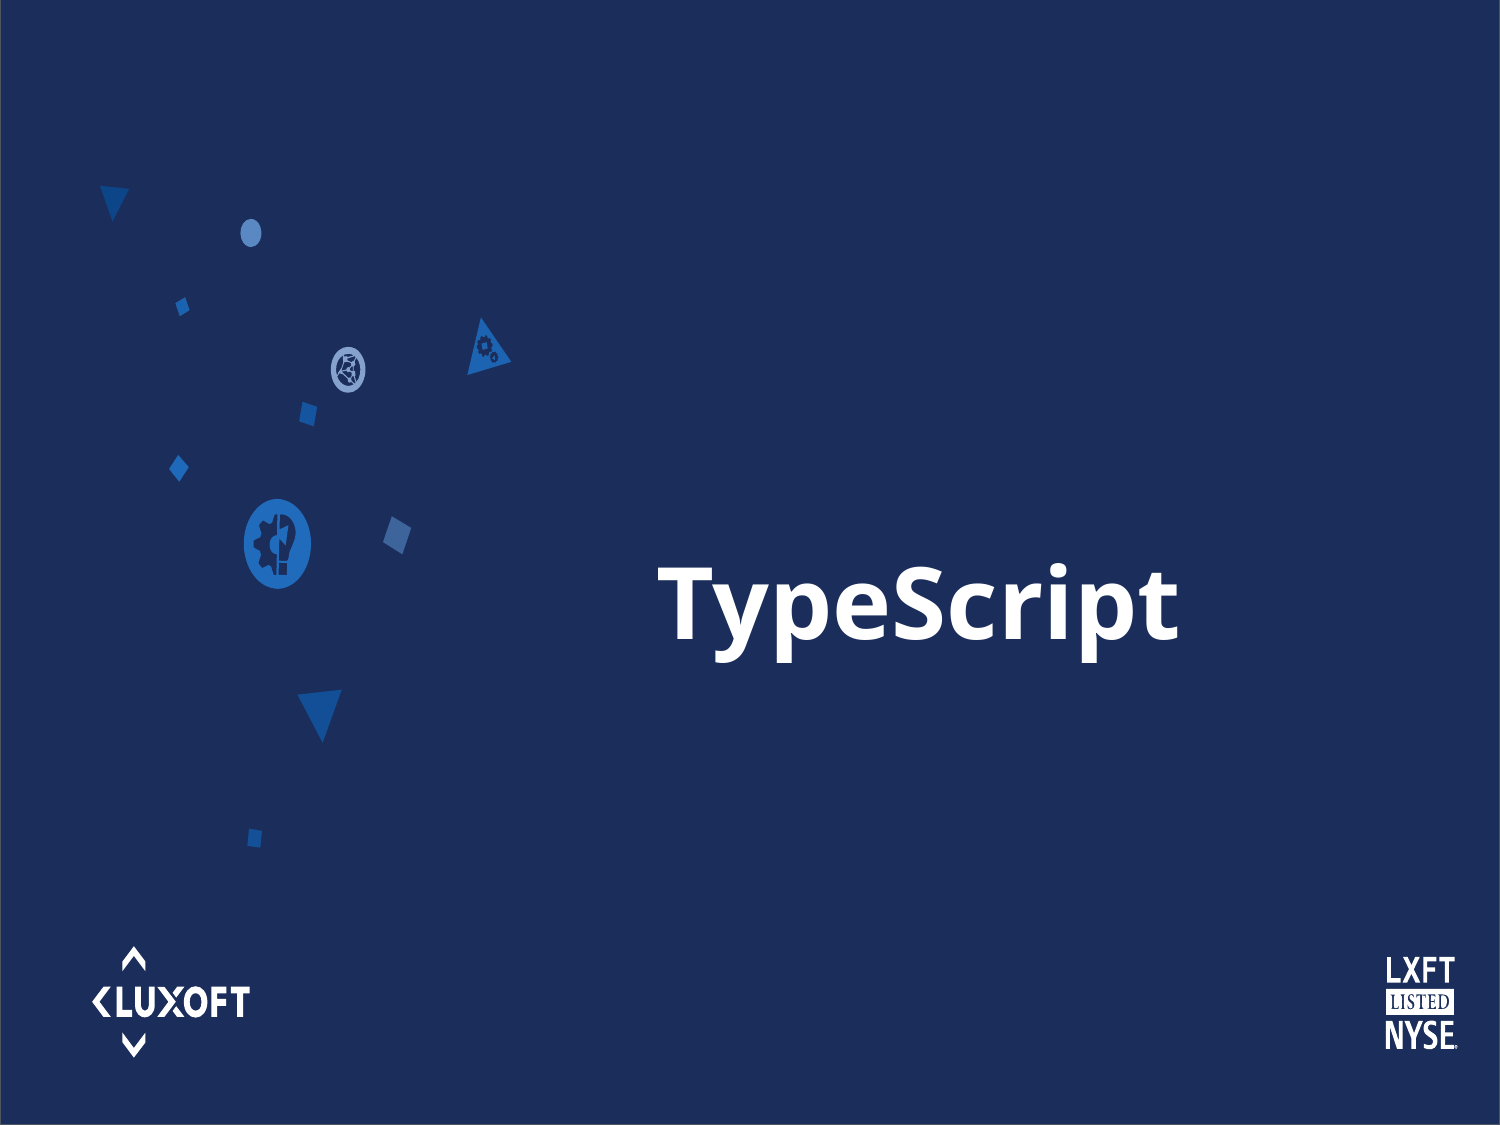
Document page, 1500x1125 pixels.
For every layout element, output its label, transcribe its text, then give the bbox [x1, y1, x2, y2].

title TypeScript [645, 505, 1458, 694]
